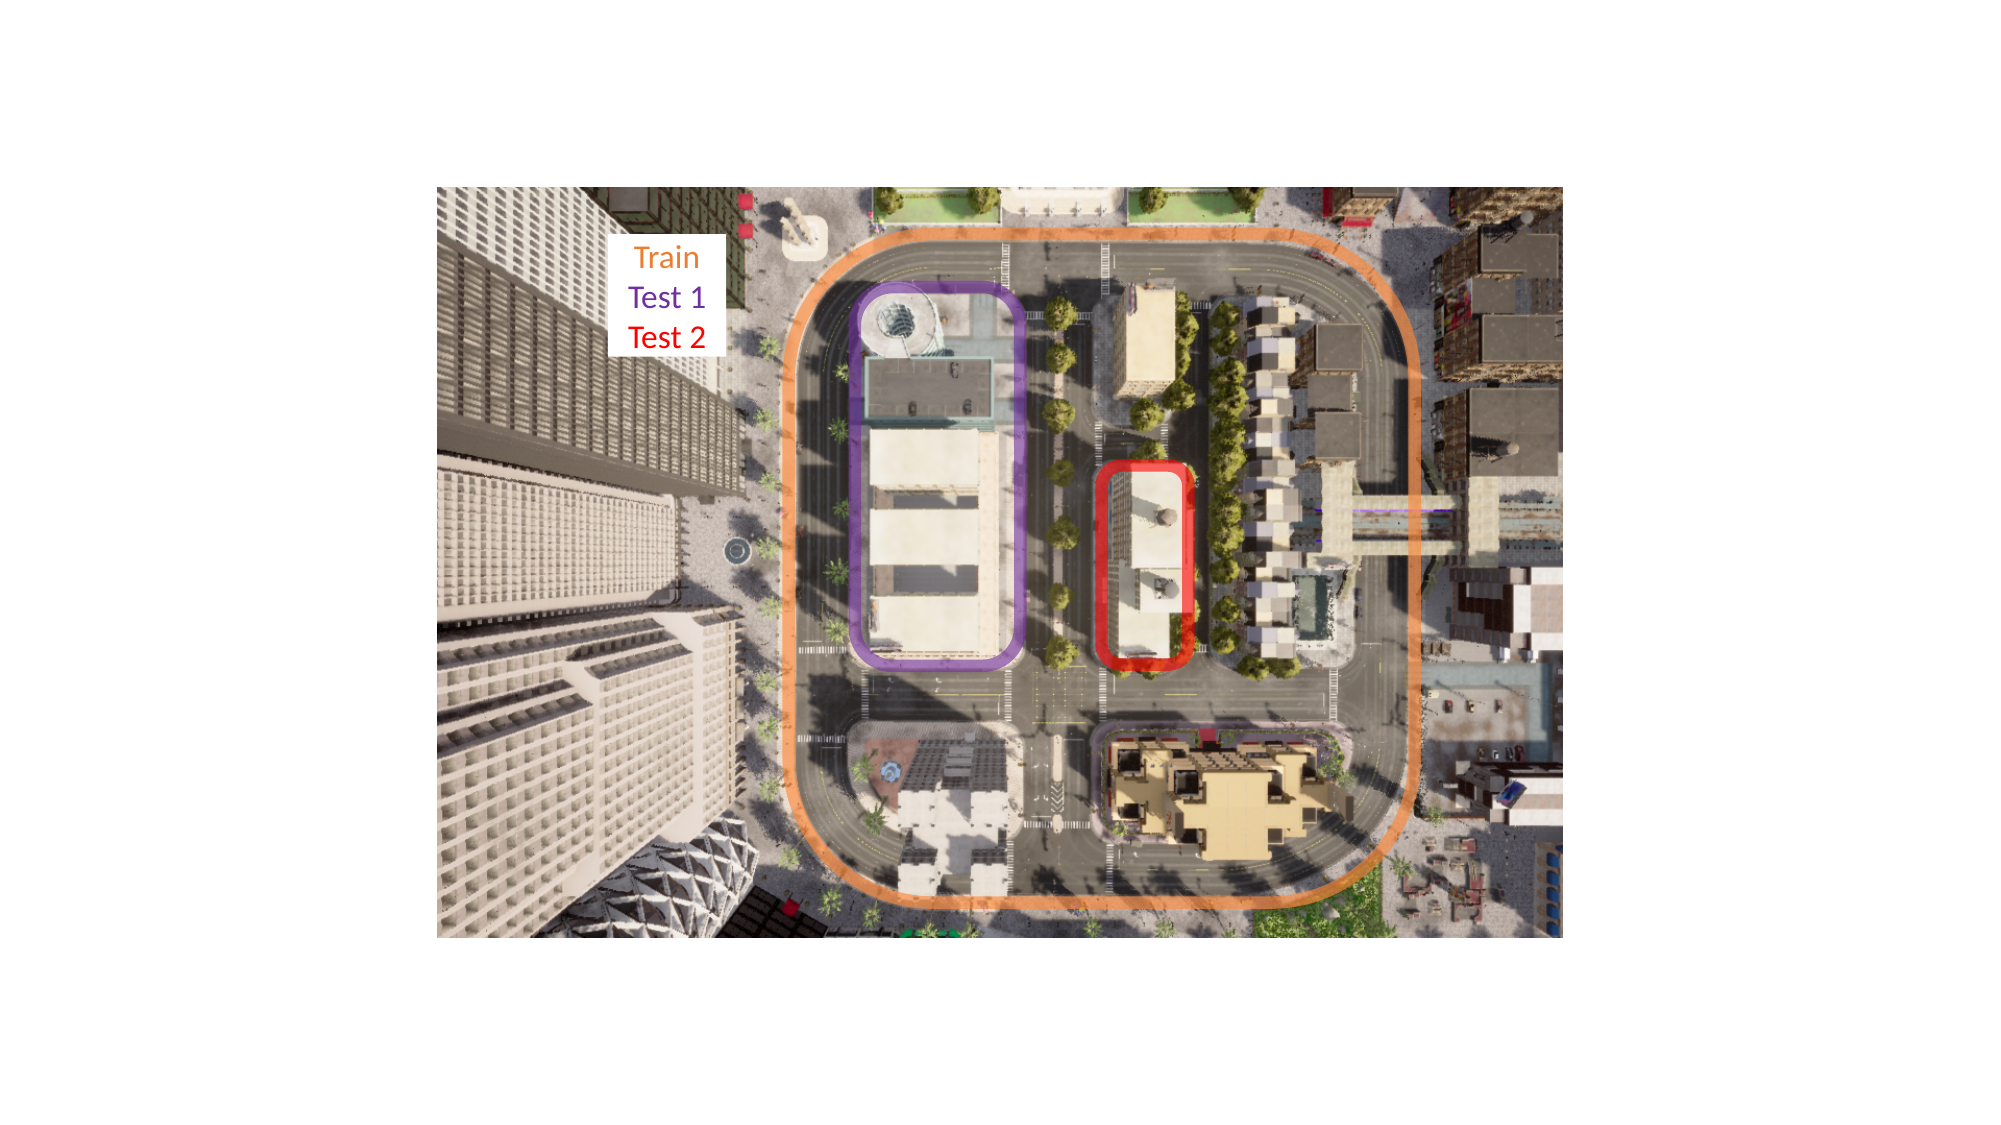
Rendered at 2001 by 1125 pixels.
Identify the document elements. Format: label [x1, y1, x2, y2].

picture [437, 187, 1563, 938]
